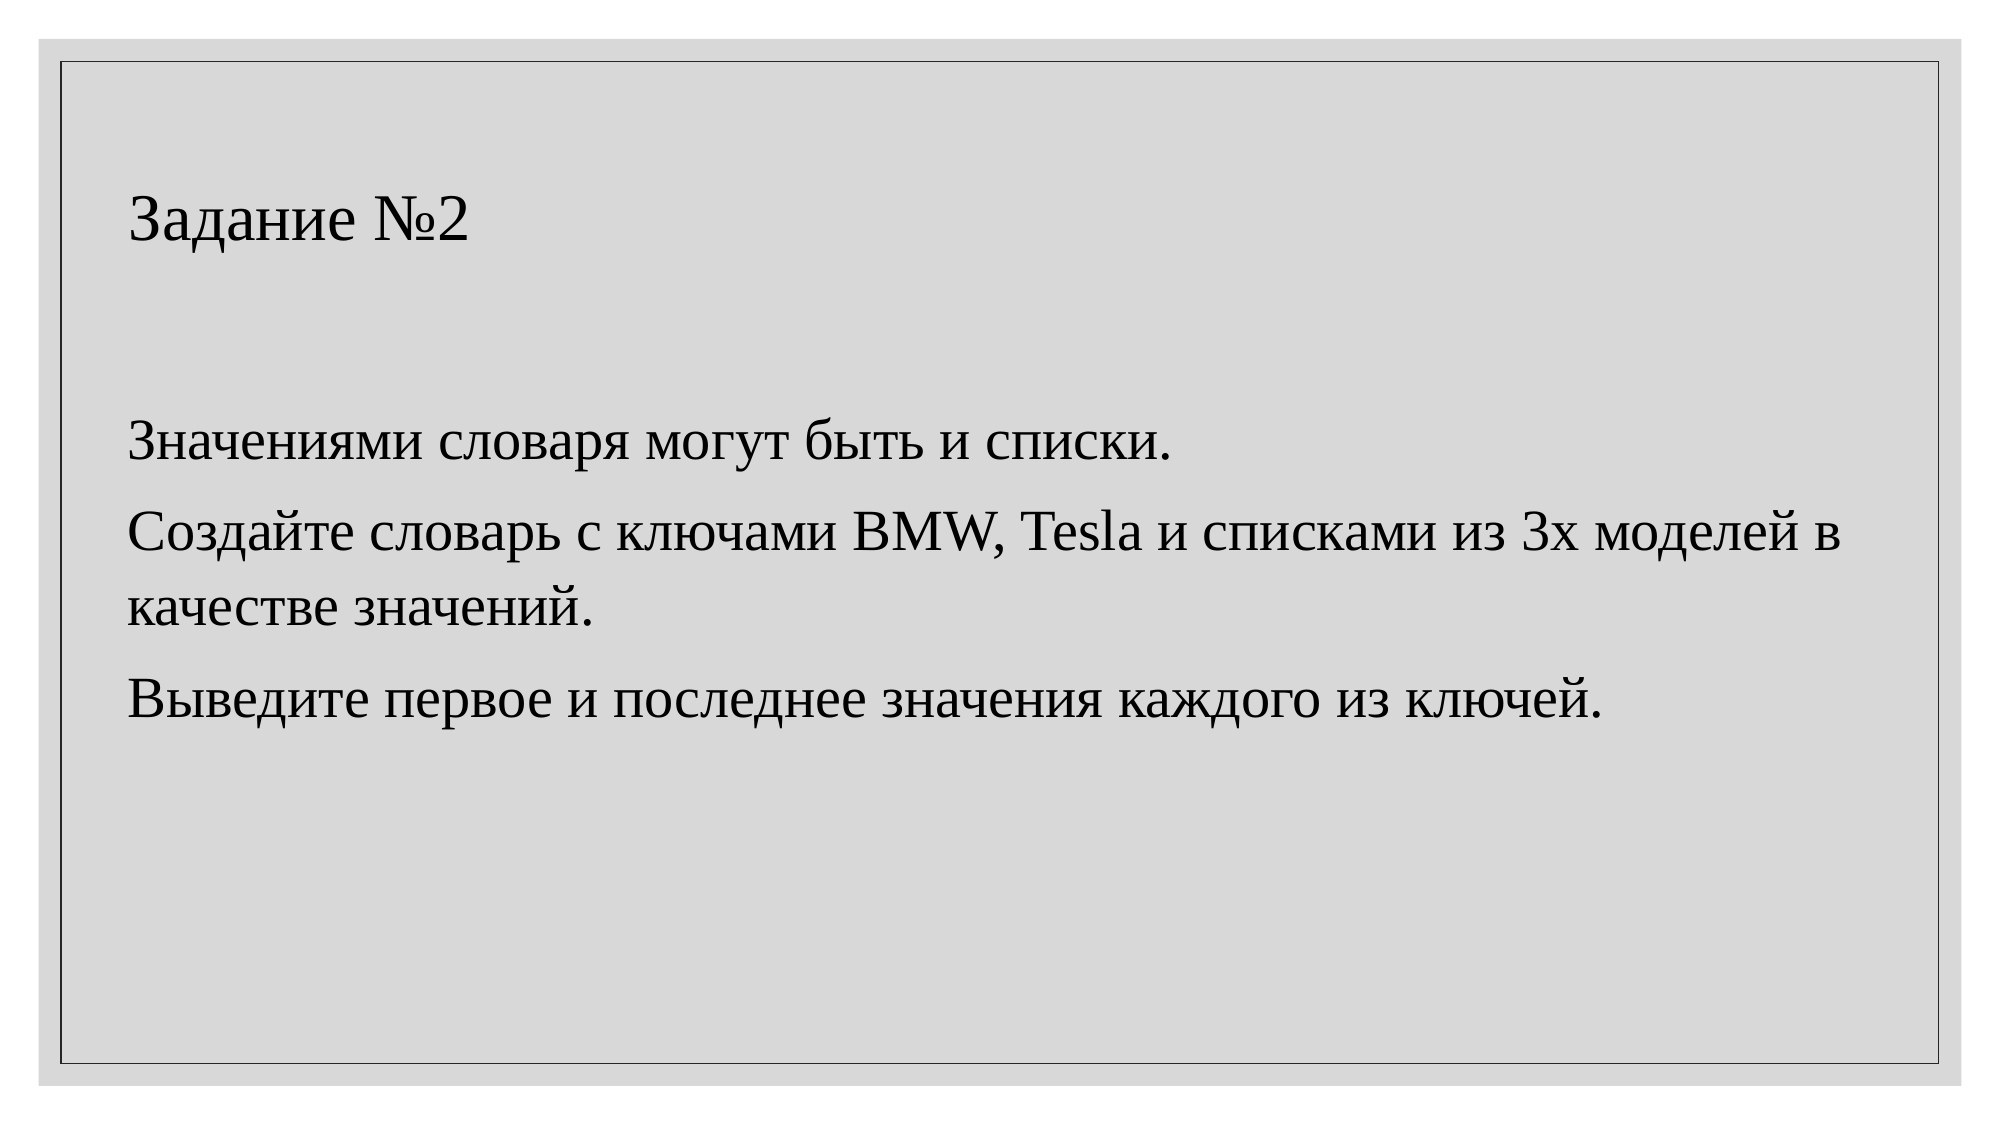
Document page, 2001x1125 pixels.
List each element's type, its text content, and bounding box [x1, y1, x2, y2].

text_box Задание №2 [114, 160, 487, 262]
text_box Значениями словаря могут быть и списки. Создайте словарь с ключами BMW, Tesla и списками из 3х моделей в качестве значений. Выведите первое и последнее значения каждого из ключей. [112, 388, 1965, 736]
